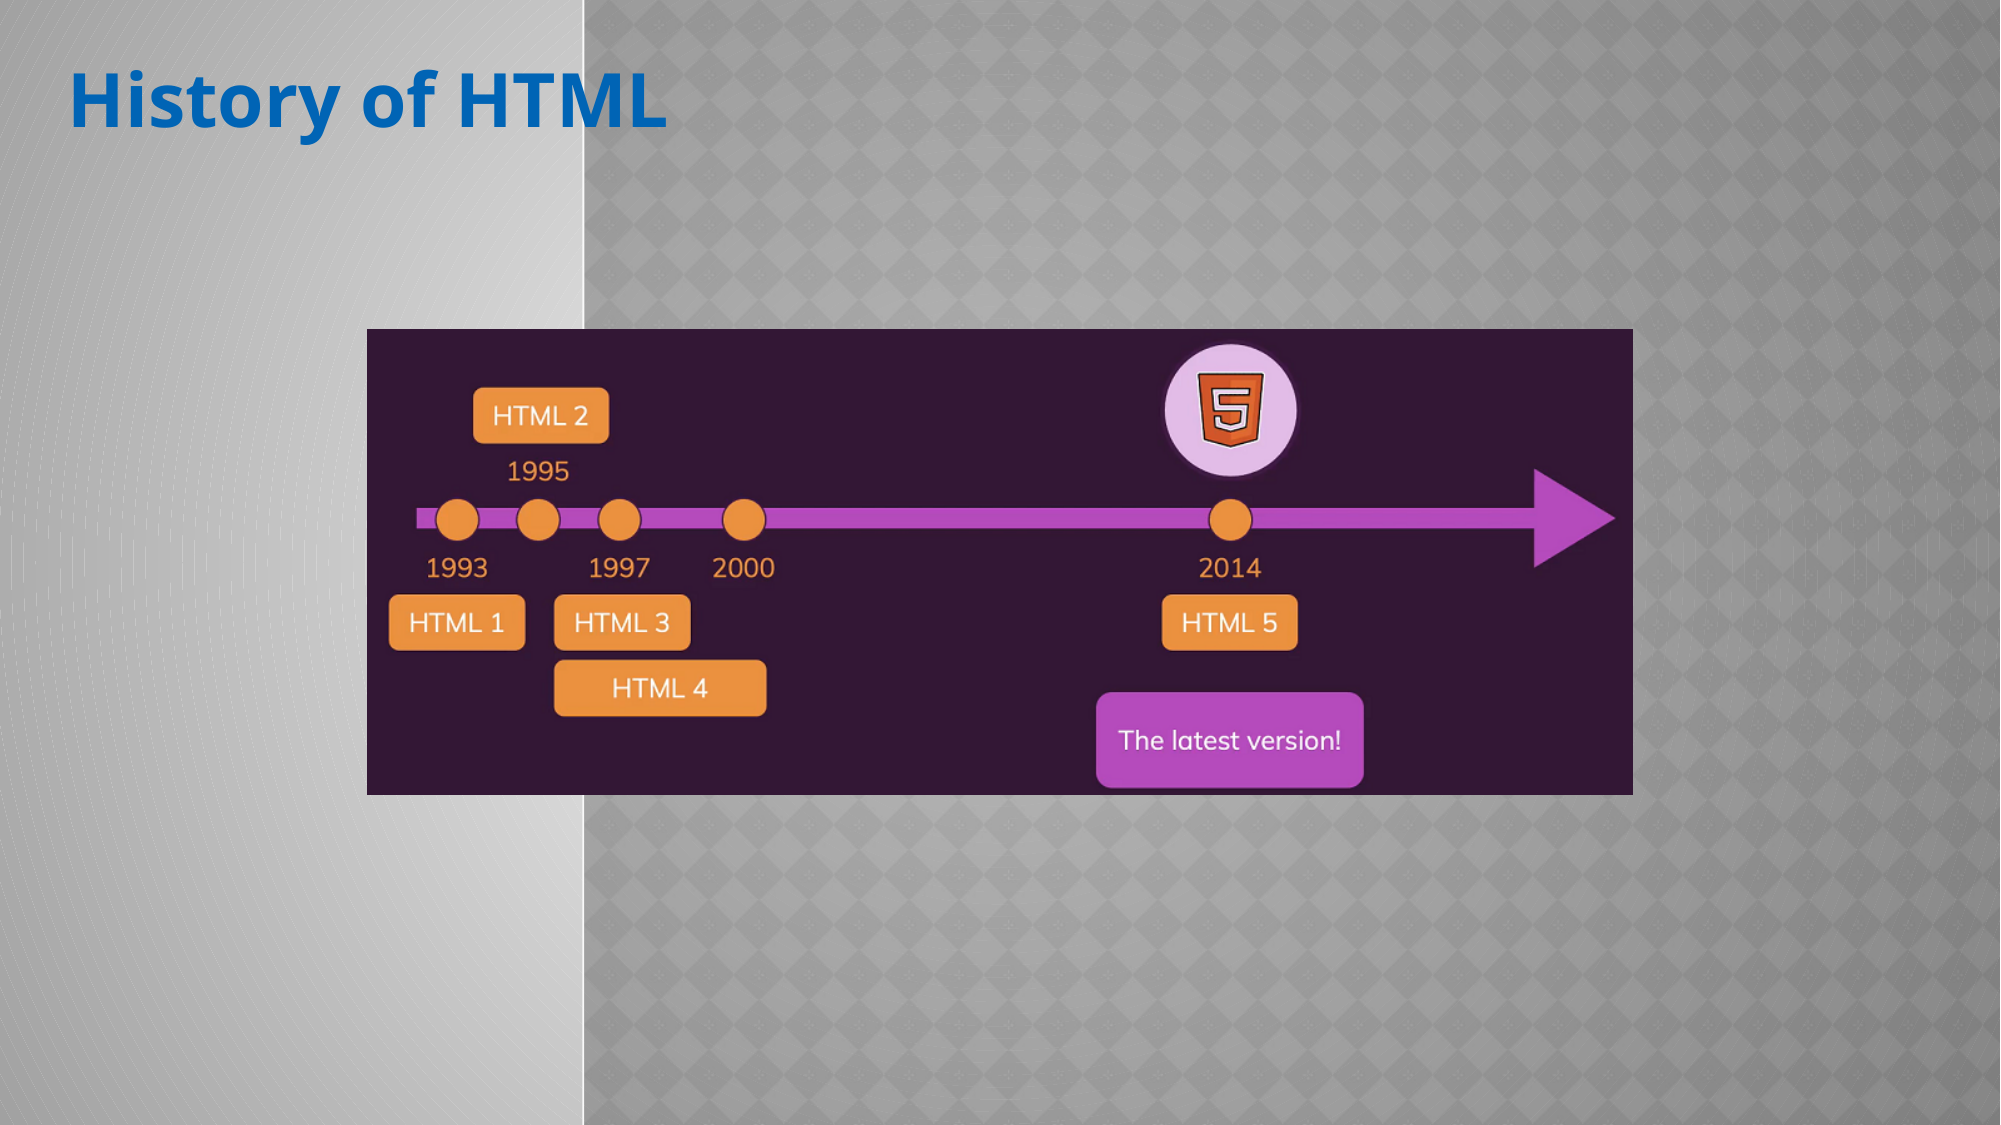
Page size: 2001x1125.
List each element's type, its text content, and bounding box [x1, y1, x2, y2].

text_box History of HTML [52, 54, 1659, 159]
picture [366, 329, 1633, 796]
